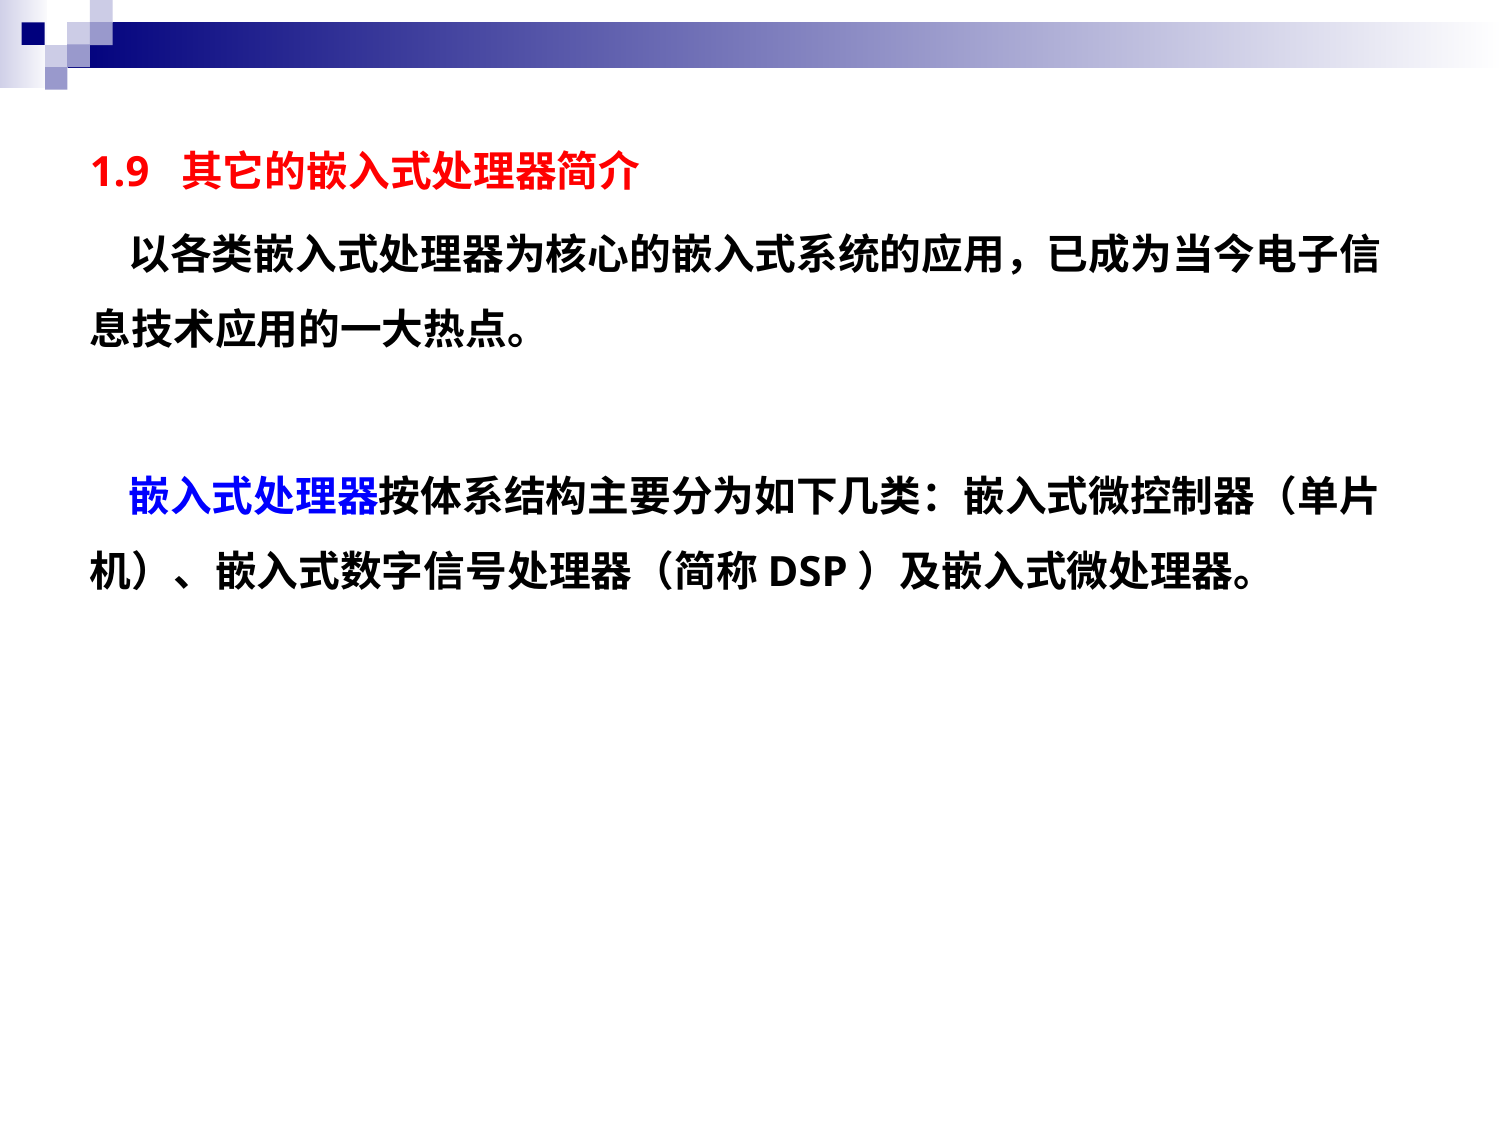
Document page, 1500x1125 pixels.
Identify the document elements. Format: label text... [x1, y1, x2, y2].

list 1.9 其它的嵌入式处理器简介 以各类嵌入式处理器为核心的嵌入式系统的应用，已成为当今电子信息技术应用的一大热点。 嵌入式处理器按体系结构主要分为如下几类：嵌入式微控制器（单片机）、嵌入式数字信号处理器（简称DSP）及嵌入式微处理器。 [74, 112, 1426, 1073]
